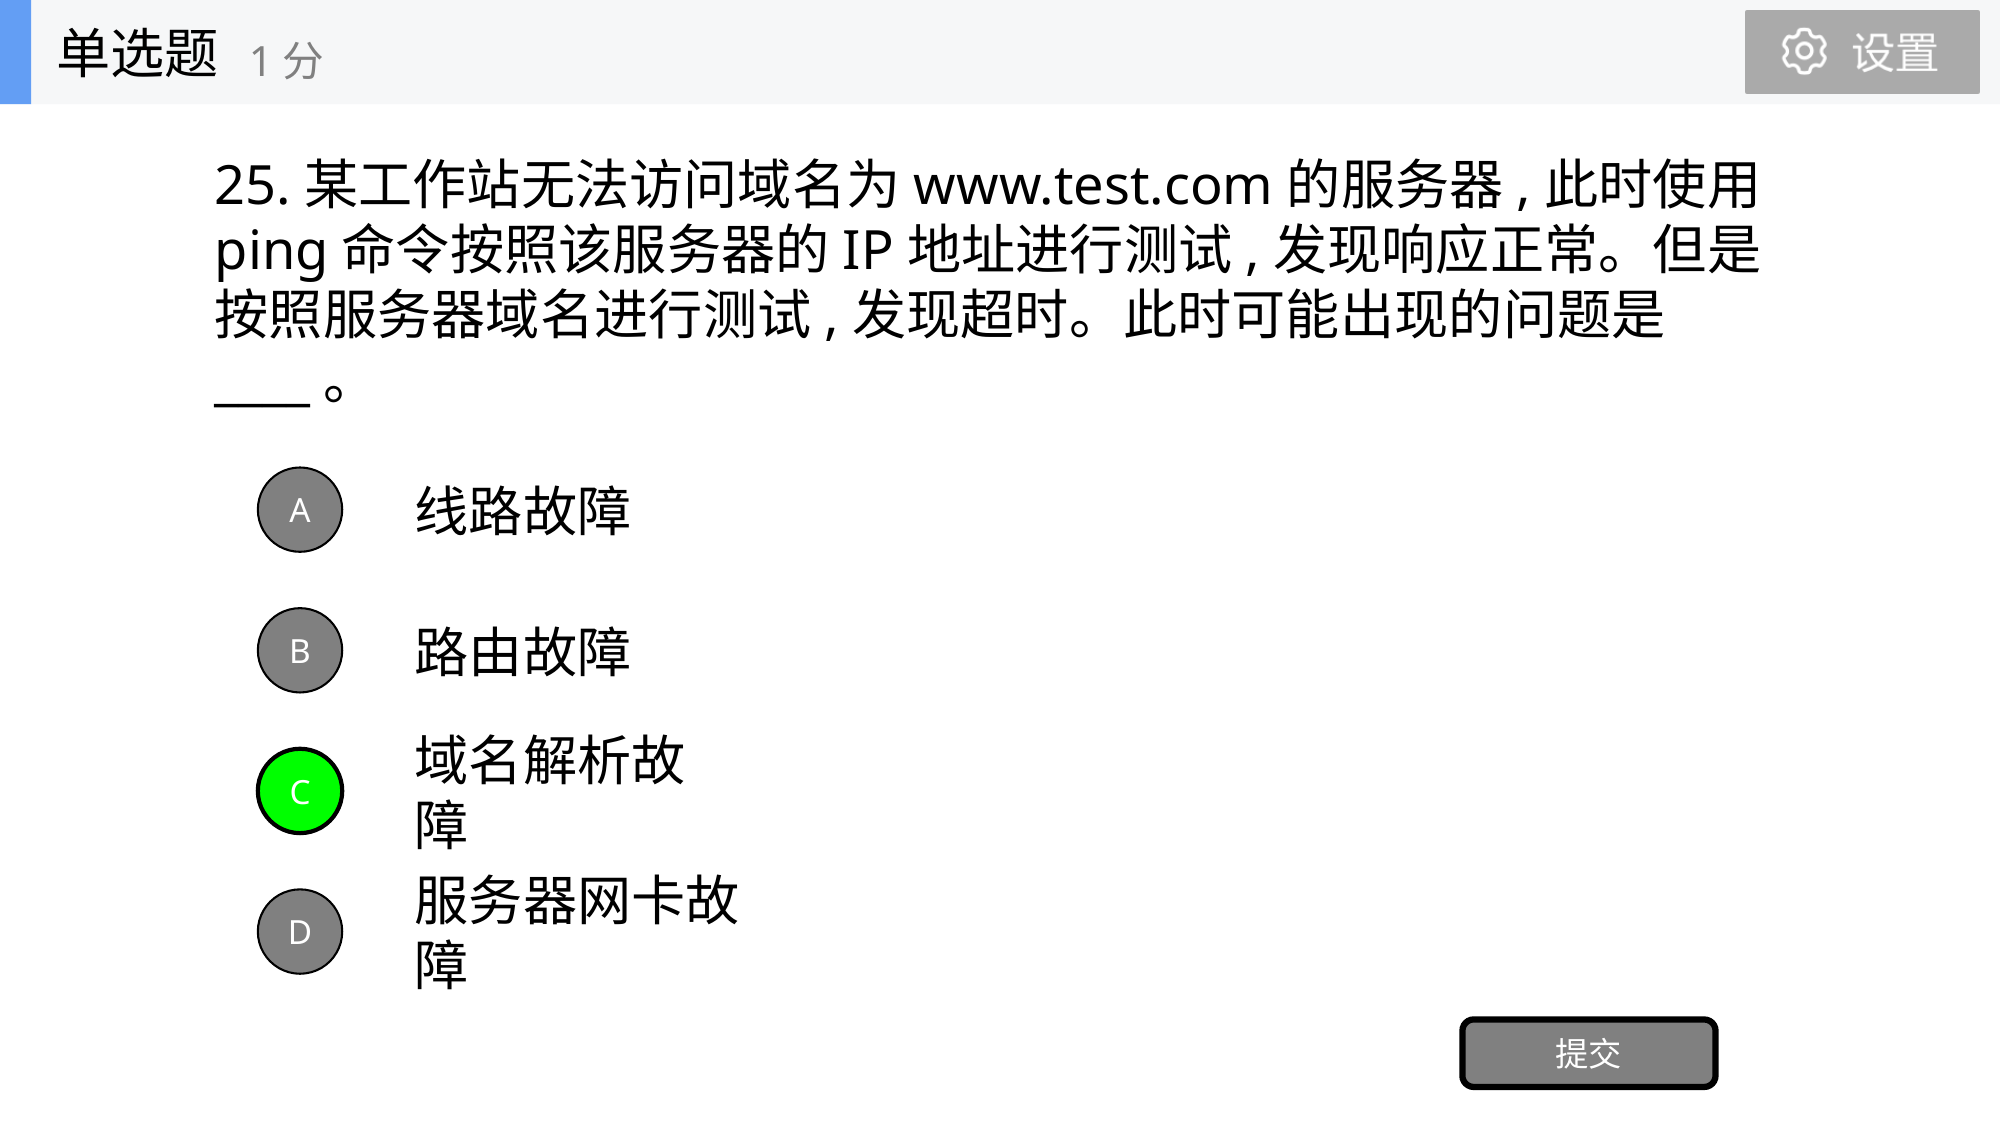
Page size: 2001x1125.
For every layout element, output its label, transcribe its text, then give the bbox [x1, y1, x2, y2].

text_box C [256, 747, 344, 835]
text_box 25.某工作站无法访问域名为www.test.com的服务器,此时使用ping命令按照该服务器的IP地址进行测试,发现响应正常。但是按照服务器域名进行测试,发现超时。此时可能出现的问题是____。 [199, 142, 1780, 418]
text_box B [256, 607, 344, 694]
picture [1745, 10, 1980, 94]
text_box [0, 0, 2000, 105]
text_box A [256, 466, 344, 553]
text_box D [256, 888, 344, 975]
text_box 服务器网卡故障 [399, 859, 810, 1004]
text_box 路由故障 [399, 610, 647, 691]
text_box 线路故障 [399, 469, 647, 550]
text_box 提交 [1461, 1018, 1717, 1089]
text_box 域名解析故障 [399, 718, 755, 859]
